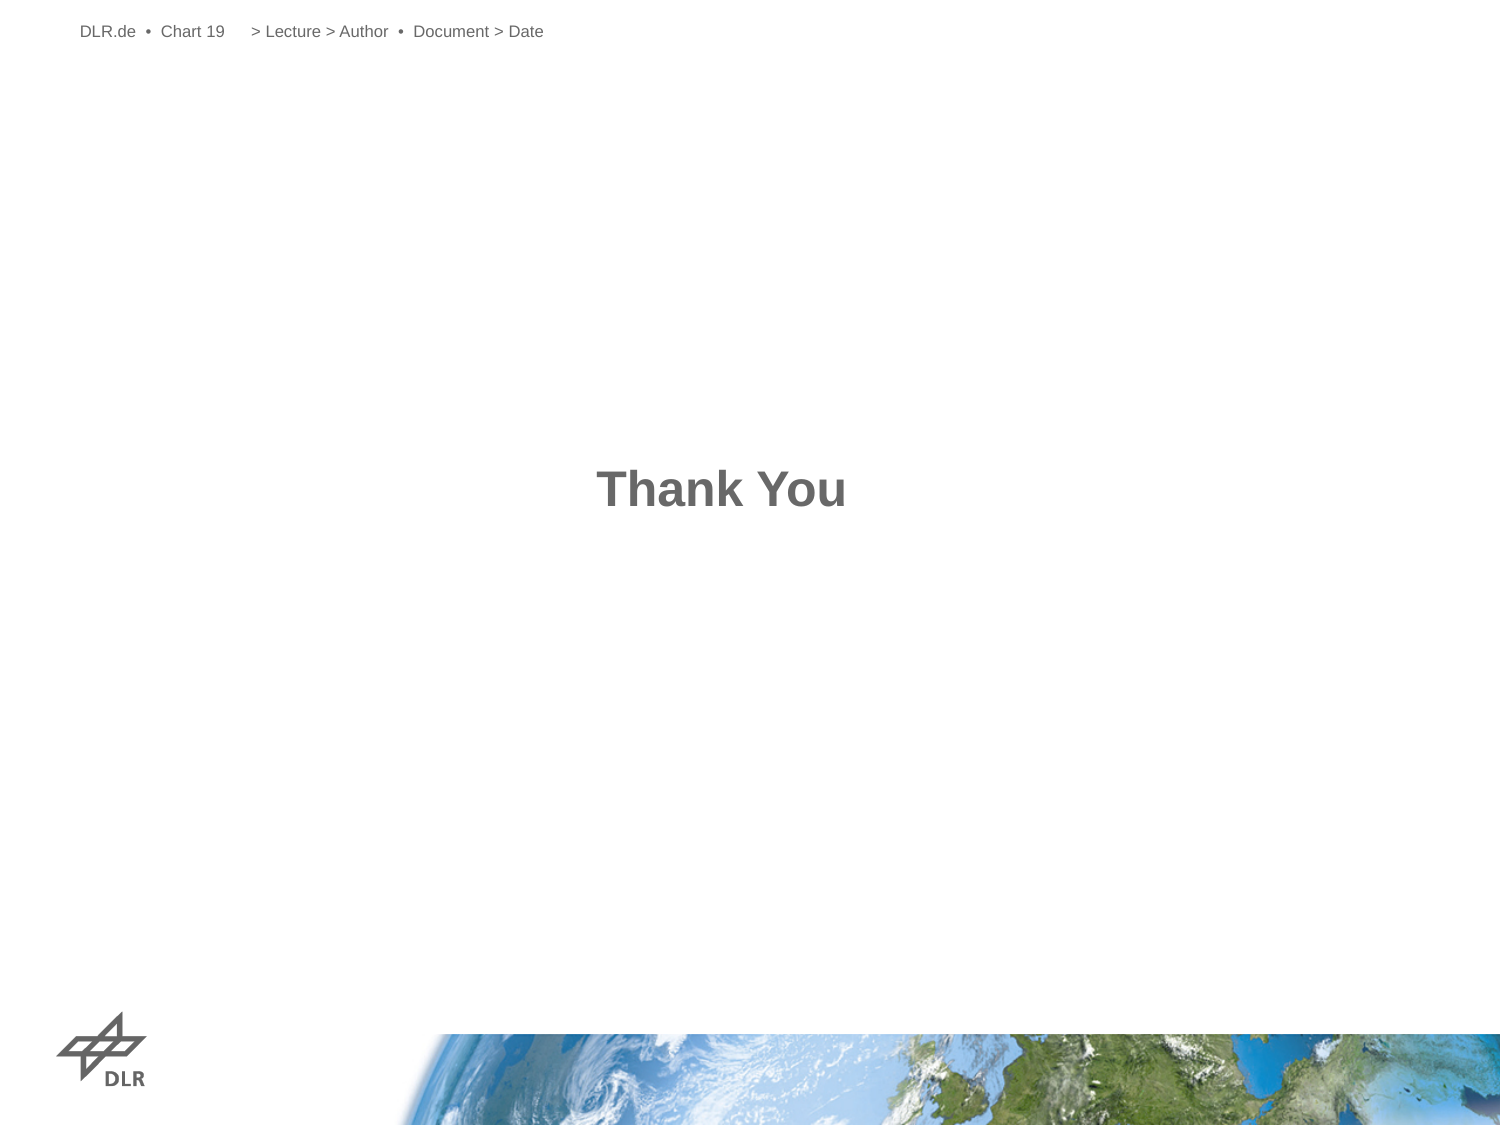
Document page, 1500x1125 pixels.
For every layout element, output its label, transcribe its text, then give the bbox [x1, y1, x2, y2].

footer > Lecture > Author • Document > Date [251, 20, 1421, 45]
picture [0, 1007, 1500, 1125]
slide_number DLR.de • Chart 19 [79, 20, 251, 45]
title Thank You [596, 456, 904, 578]
